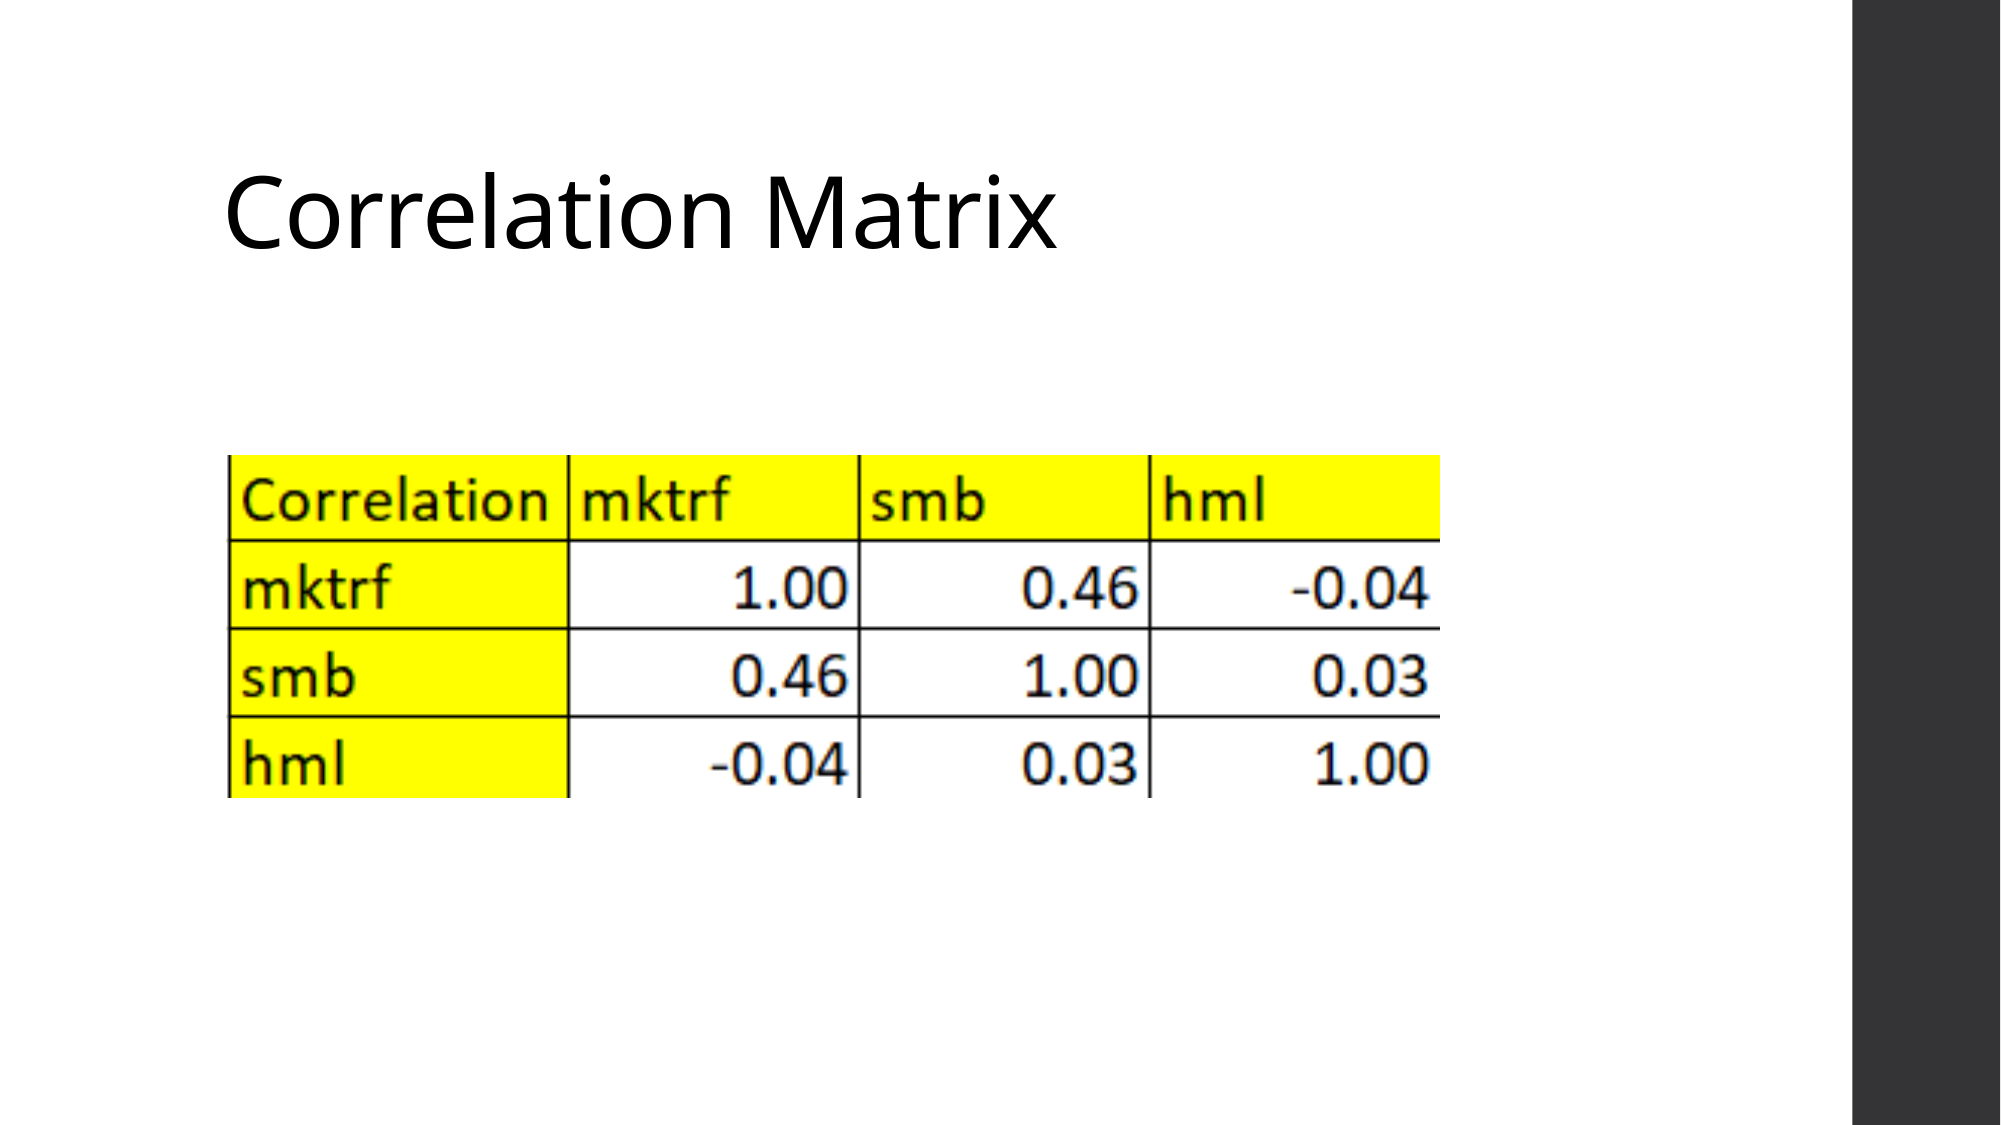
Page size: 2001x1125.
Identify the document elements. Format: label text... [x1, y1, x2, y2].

picture [226, 455, 1440, 798]
title Correlation Matrix [206, 60, 1797, 278]
